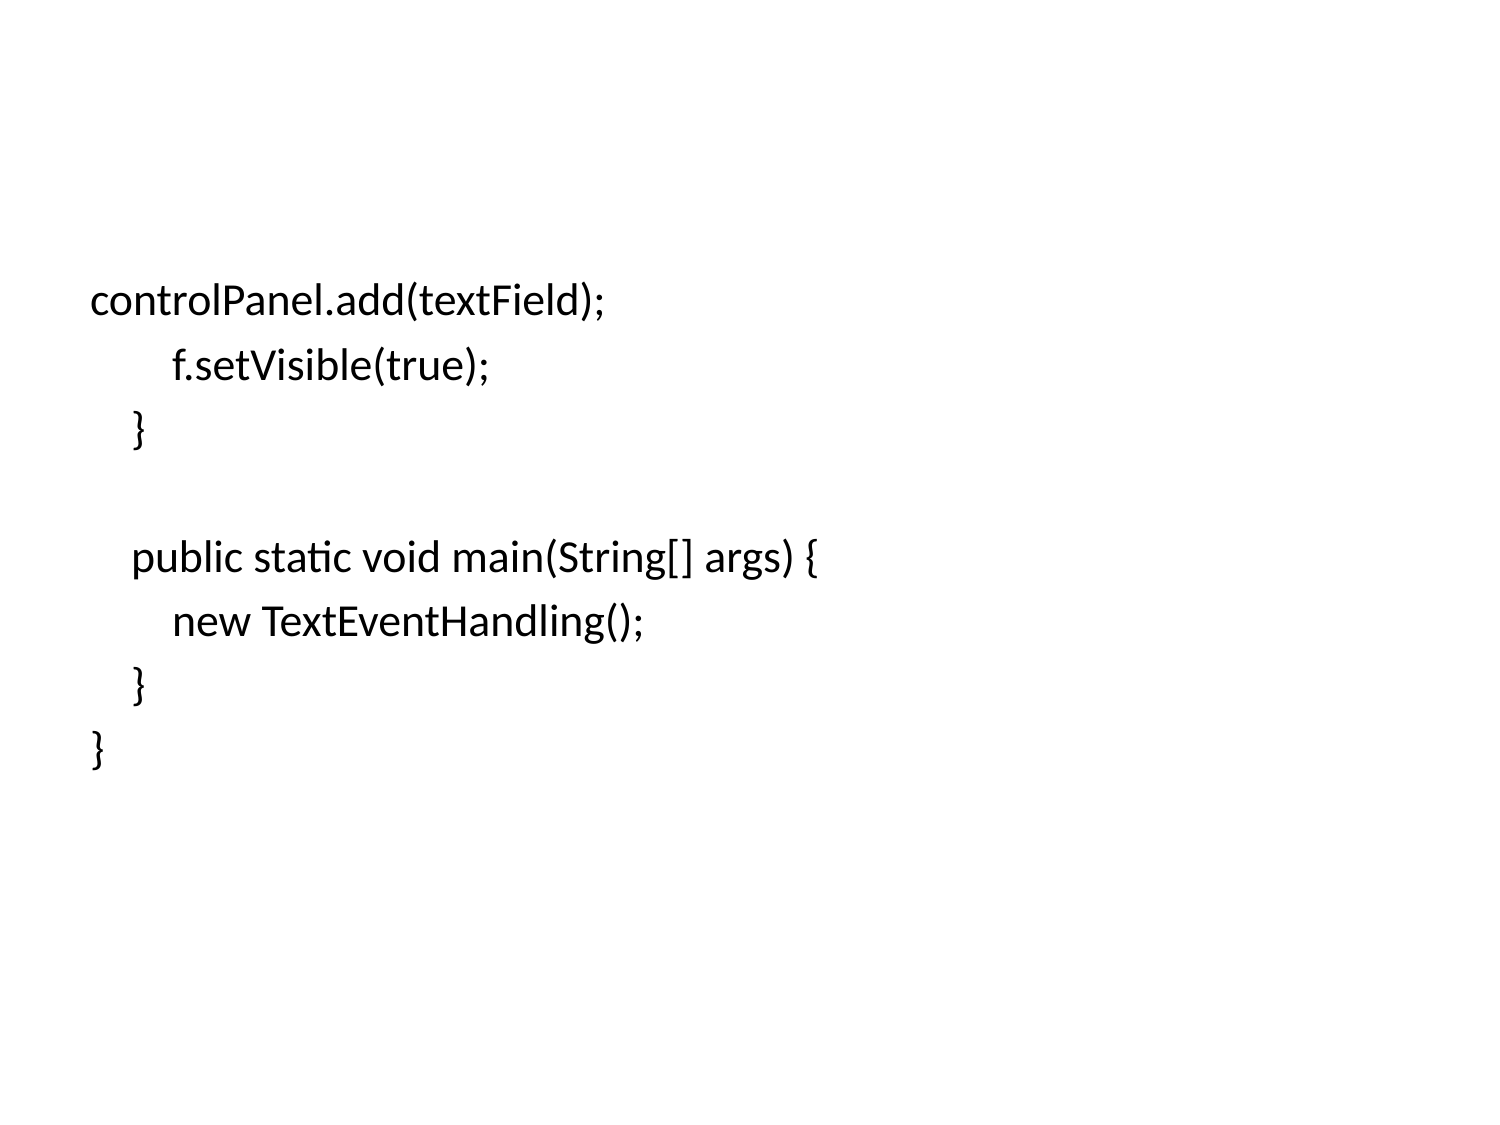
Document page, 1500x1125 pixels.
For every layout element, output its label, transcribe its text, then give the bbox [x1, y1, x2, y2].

list controlPanel.add(textField); f.setVisible(true); } public static void main(String[] args) { new TextEventHandling(); } } [75, 262, 1425, 1005]
